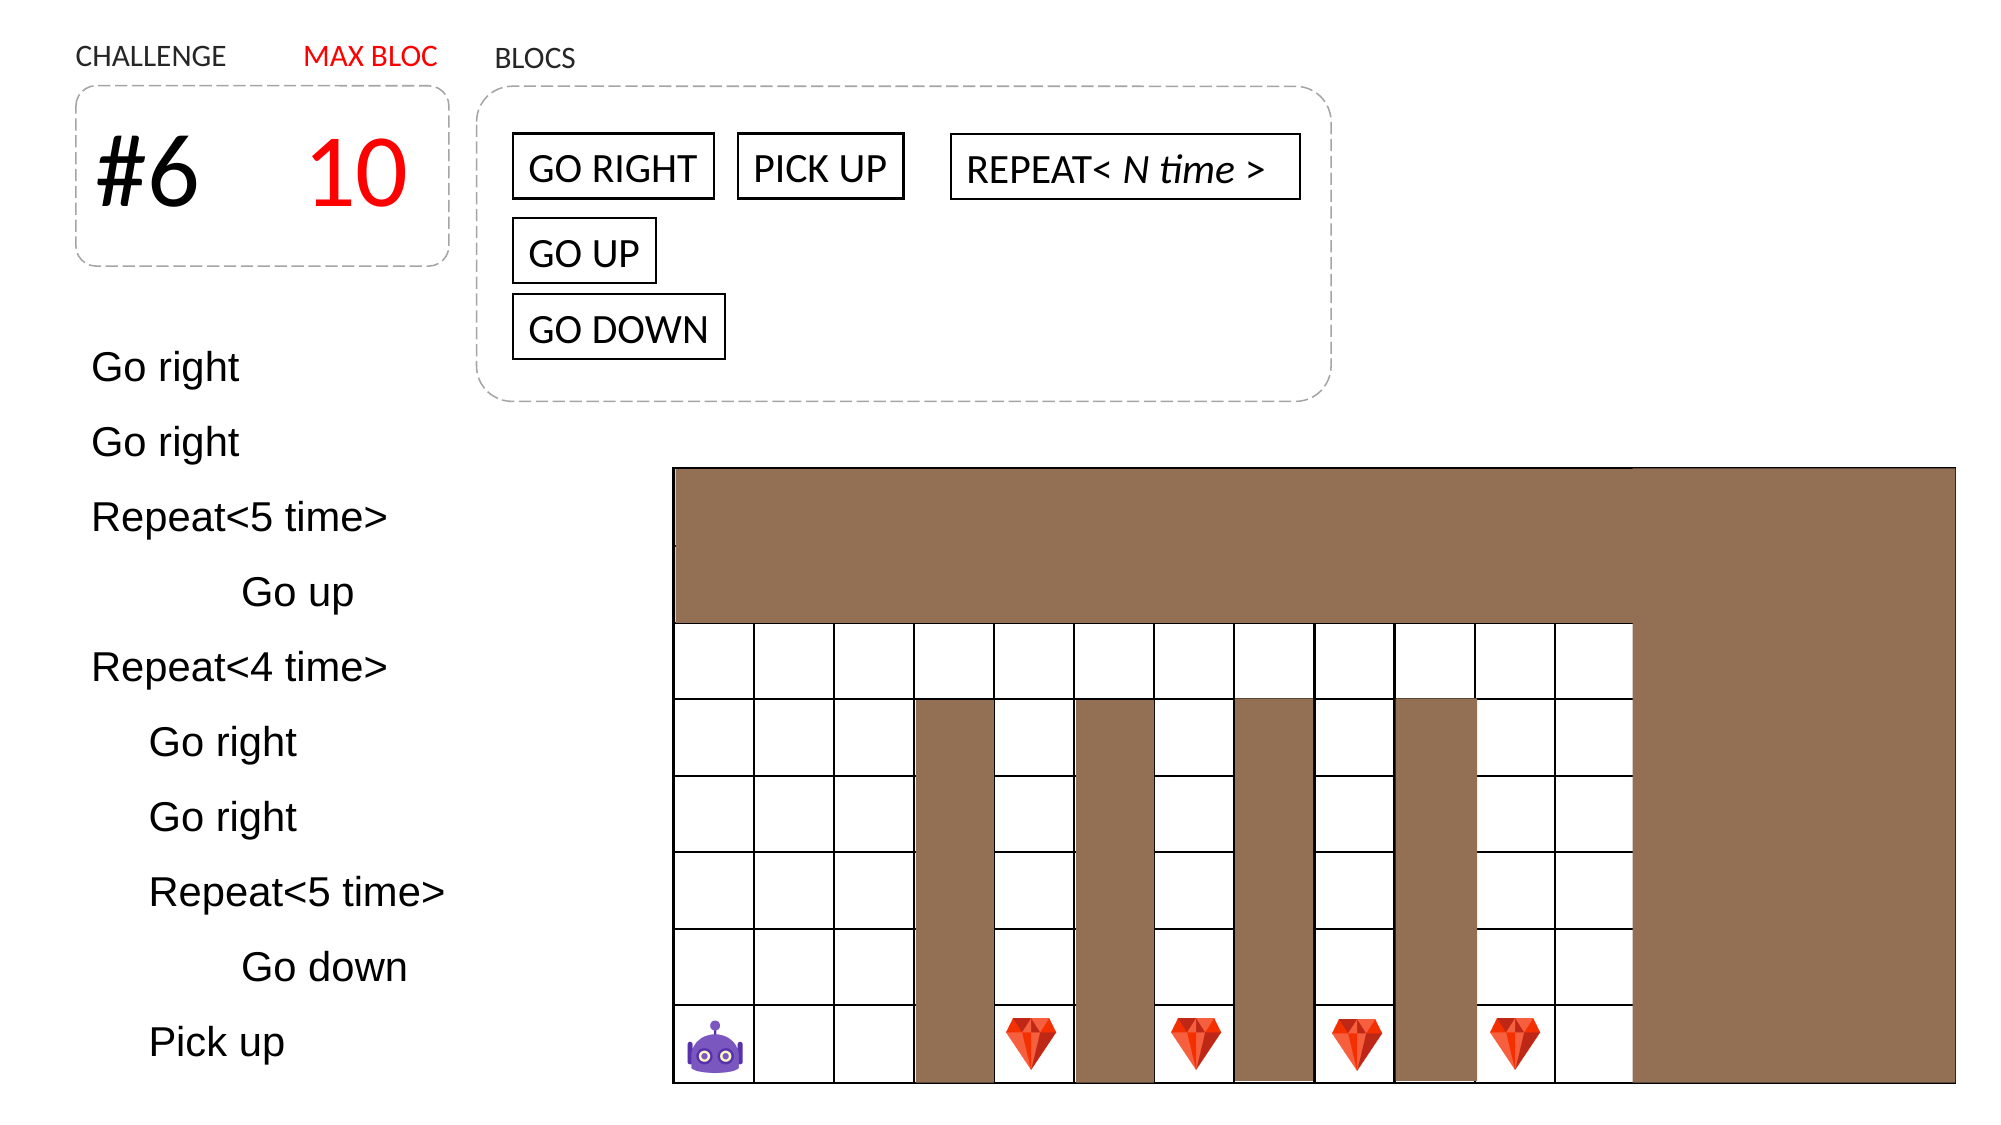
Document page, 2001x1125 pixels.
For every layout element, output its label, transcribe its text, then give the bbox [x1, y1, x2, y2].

text_box [833, 699, 913, 777]
text_box [1554, 777, 1632, 853]
text_box [1314, 777, 1394, 853]
text_box [1554, 930, 1632, 1006]
text_box [1395, 698, 1478, 1081]
text_box [673, 1006, 753, 1083]
text_box [476, 86, 1332, 402]
text_box [994, 930, 1074, 1006]
text_box [833, 623, 913, 699]
text_box [1155, 1006, 1234, 1083]
text_box [994, 777, 1074, 853]
text_box [1554, 623, 1632, 699]
text_box [1234, 623, 1314, 699]
text_box [1478, 853, 1554, 930]
text_box [1076, 700, 1155, 1083]
text_box [1474, 1006, 1554, 1083]
picture [1488, 1018, 1541, 1070]
text_box [1074, 623, 1154, 699]
text_box [1154, 699, 1234, 777]
text_box PICK UP [738, 133, 904, 199]
text_box [753, 777, 833, 853]
text_box GO UP [513, 217, 657, 283]
text_box [1554, 699, 1632, 777]
text_box [753, 930, 833, 1006]
text_box [1554, 853, 1632, 930]
picture [1330, 1018, 1383, 1071]
text_box [1155, 777, 1234, 853]
text_box [753, 623, 833, 699]
text_box [673, 777, 753, 853]
text_box [1154, 623, 1234, 699]
picture [1170, 1018, 1223, 1070]
text_box [993, 699, 1074, 777]
text_box [833, 930, 913, 1006]
text_box BLOCS [479, 29, 592, 83]
text_box [1632, 468, 1956, 1083]
text_box [994, 1006, 1074, 1083]
text_box [675, 469, 1635, 623]
text_box [673, 623, 753, 699]
text_box [915, 700, 994, 1083]
text_box [1554, 1006, 1632, 1083]
text_box [753, 1006, 833, 1083]
text_box [994, 853, 1074, 930]
text_box [753, 699, 833, 777]
text_box REPEAT< N time > [951, 134, 1300, 200]
text_box [913, 623, 993, 699]
picture [1005, 1018, 1057, 1070]
text_box [833, 1006, 913, 1083]
text_box [1314, 623, 1394, 699]
text_box [1314, 699, 1394, 777]
text_box [1155, 853, 1234, 930]
text_box [753, 853, 833, 930]
text_box MAX BLOC [288, 28, 455, 81]
text_box GO RIGHT [513, 133, 715, 199]
text_box GO DOWN [513, 294, 726, 359]
text_box [673, 699, 753, 777]
text_box [833, 777, 913, 853]
text_box [1314, 1006, 1394, 1083]
text_box [833, 853, 913, 930]
text_box Go right Go right Repeat<5 time> Go up Repeat<4 time> Go right Go right Repeat<5 time> Go down Pick up [76, 307, 470, 1072]
text_box [1478, 699, 1554, 777]
text_box [1235, 698, 1314, 1081]
text_box 10 [288, 95, 426, 235]
text_box [1314, 930, 1394, 1006]
text_box [75, 85, 449, 267]
text_box [1314, 853, 1394, 930]
text_box [1478, 777, 1554, 853]
text_box [1478, 930, 1554, 1006]
text_box [1155, 930, 1234, 1006]
text_box #6 [80, 95, 217, 235]
text_box [673, 853, 753, 930]
text_box CHALLENGE [60, 27, 244, 80]
picture [685, 1018, 746, 1078]
text_box [673, 930, 753, 1006]
text_box [993, 623, 1074, 699]
text_box [1394, 623, 1474, 699]
text_box [1474, 623, 1554, 699]
